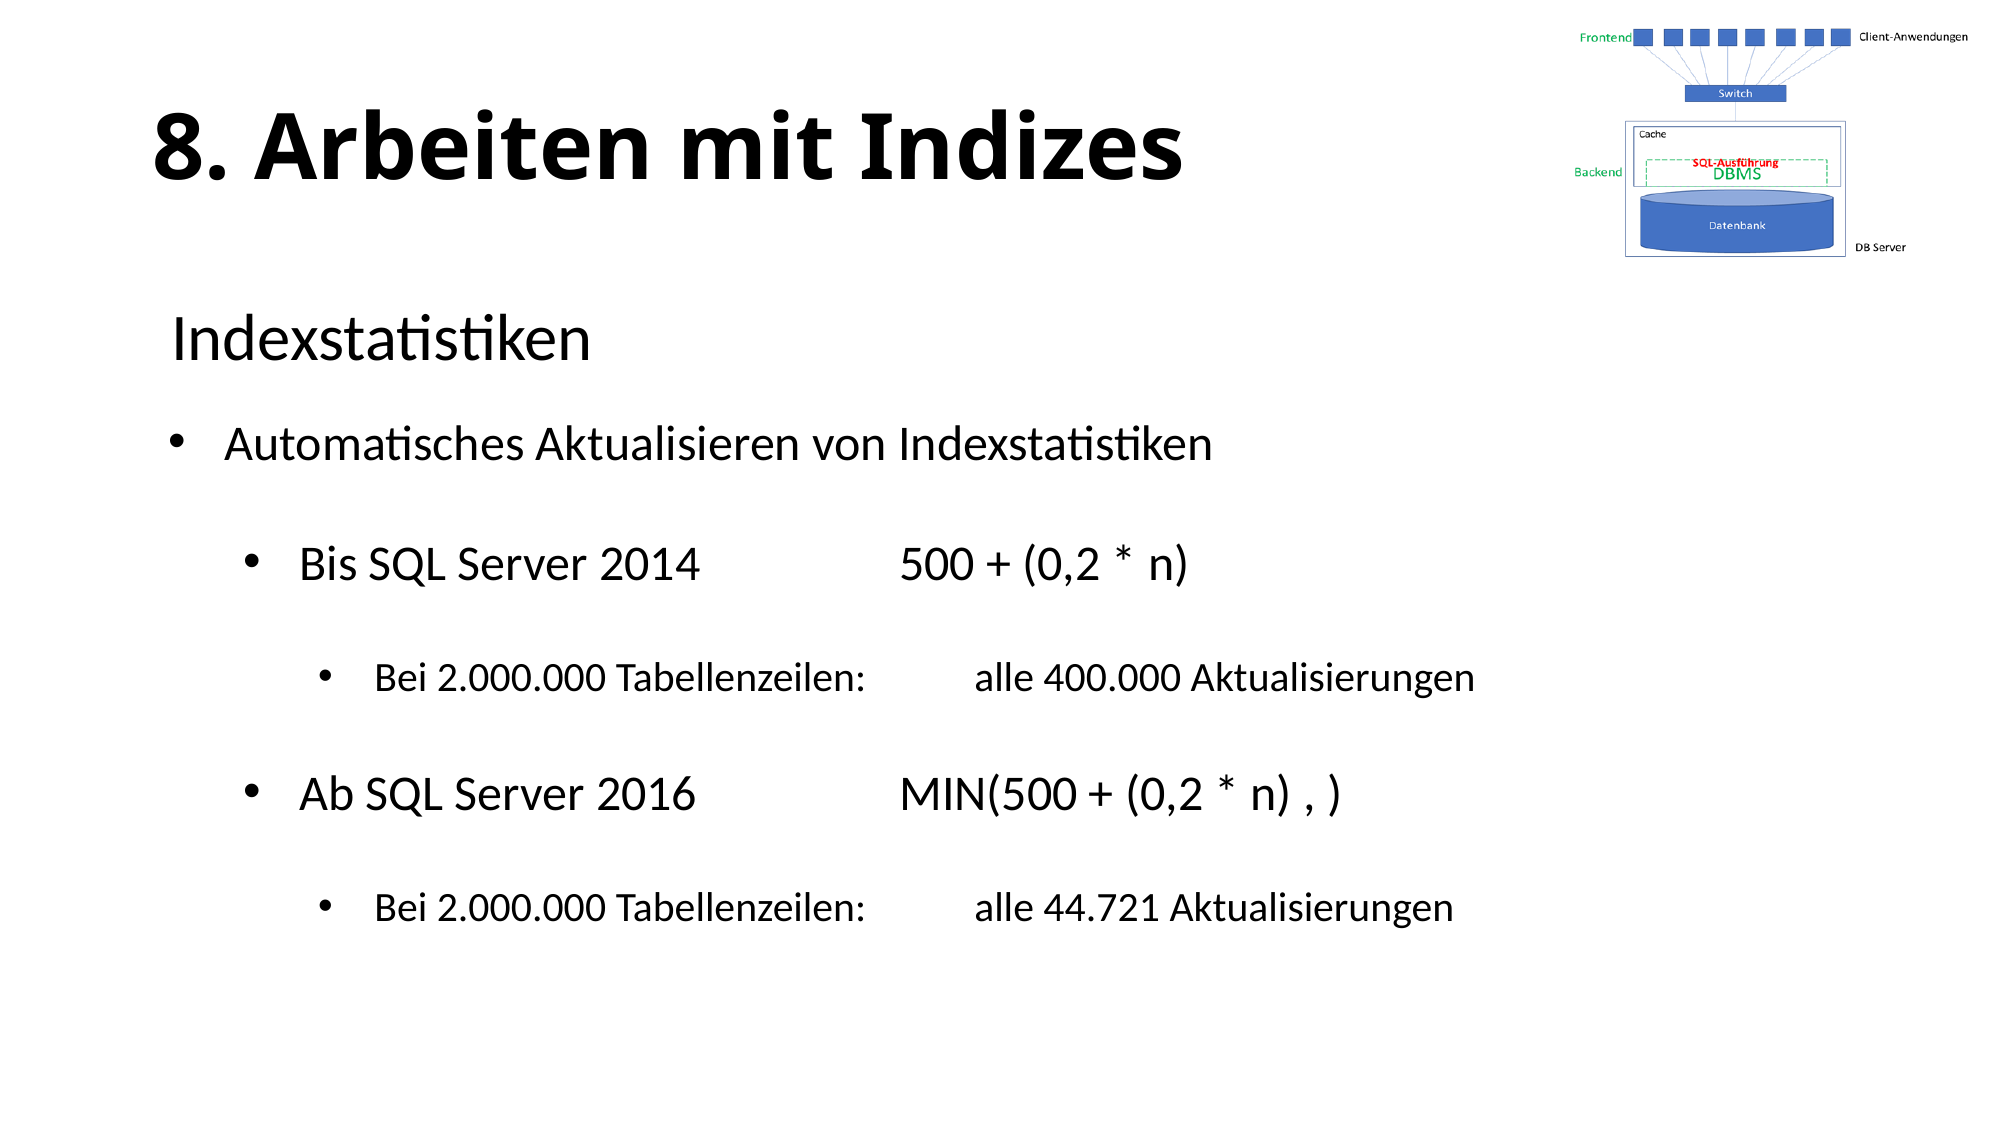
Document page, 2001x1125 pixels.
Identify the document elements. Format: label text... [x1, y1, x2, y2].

title 8. Arbeiten mit Indizes [137, 59, 1469, 240]
picture [1565, 25, 1976, 261]
text_box Indexstatistiken [156, 286, 608, 381]
